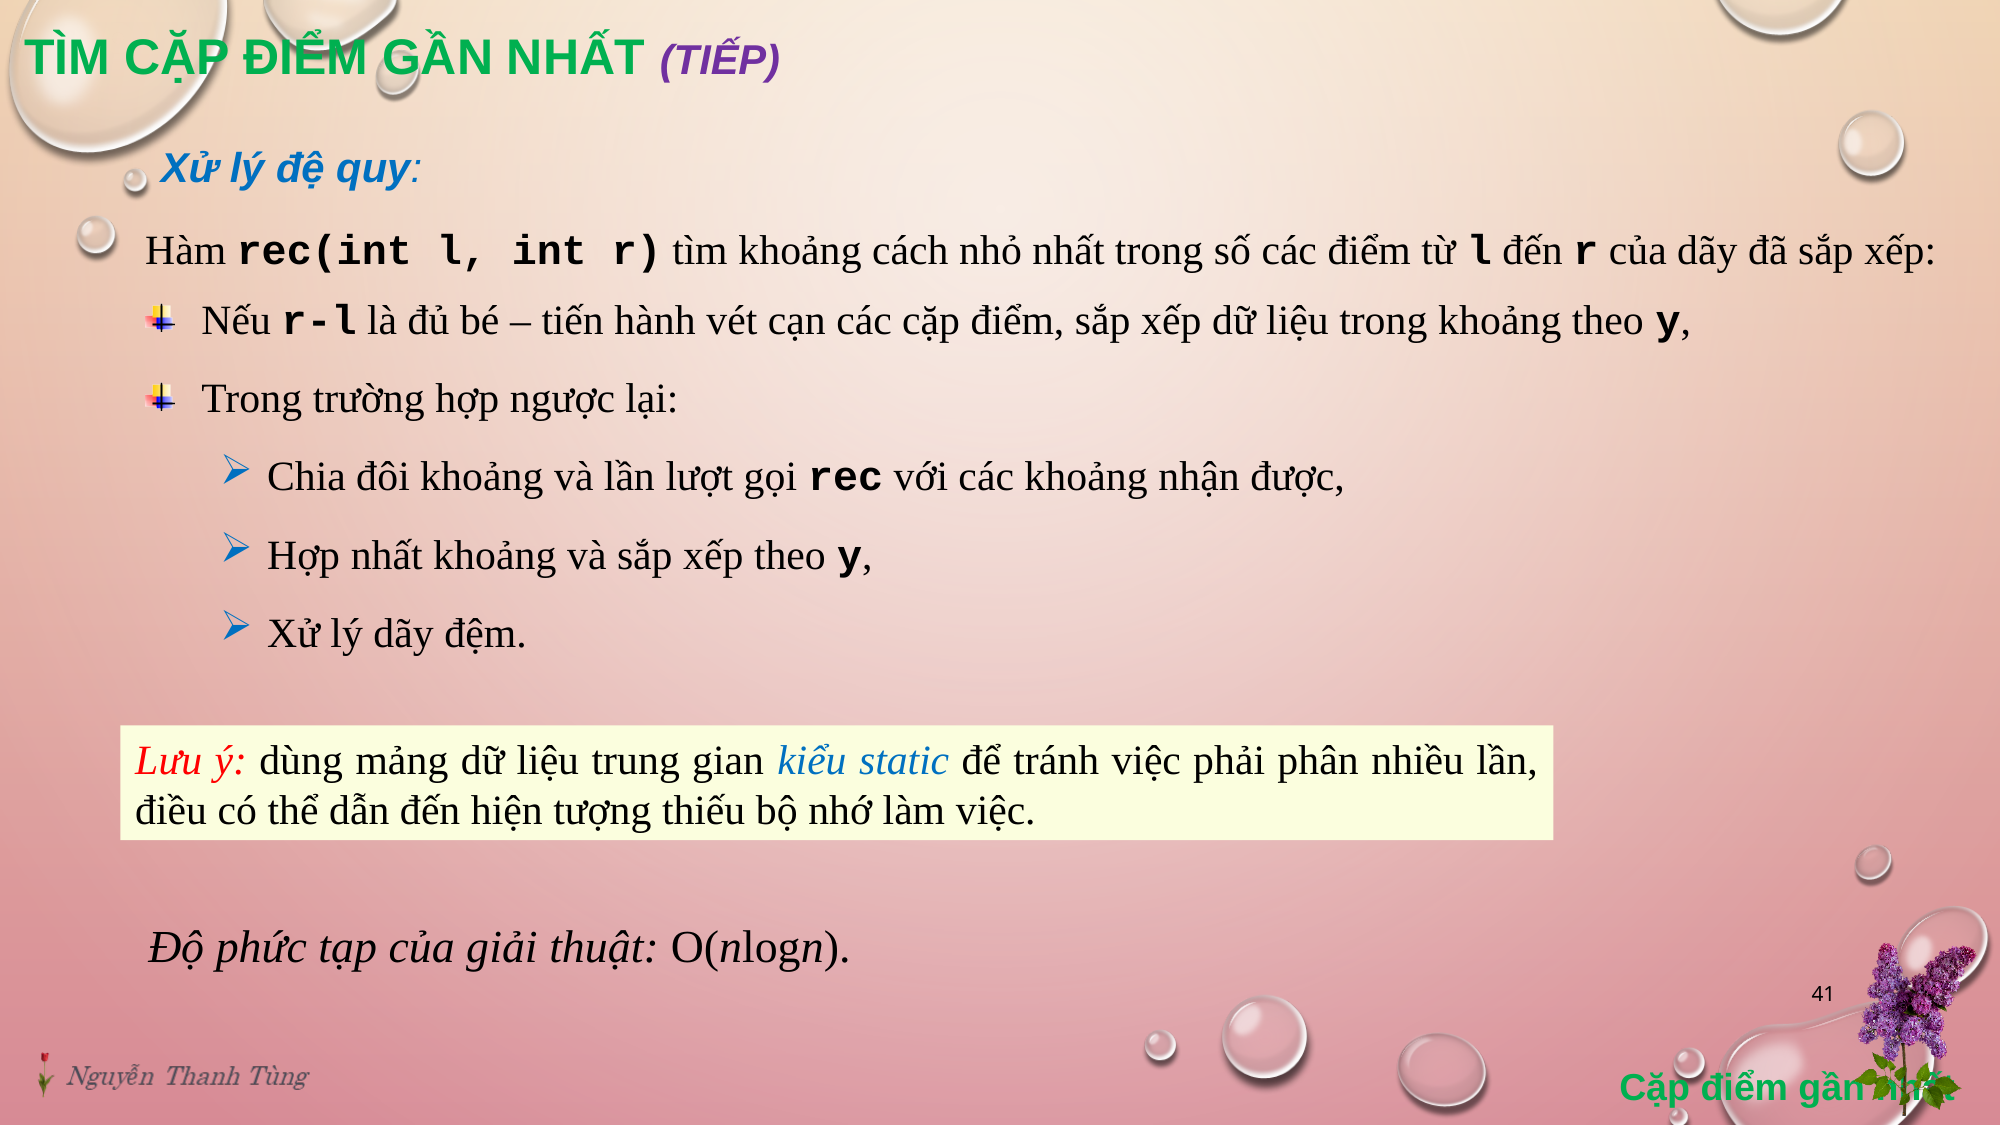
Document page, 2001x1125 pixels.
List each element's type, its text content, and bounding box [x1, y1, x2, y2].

text_box Lưu ý: dùng mảng dữ liệu trung gian kiểu static để tránh việc phải phân nhiều lần, điều có thể dẫn đến hiện tượng thiếu bộ nhớ làm việc. [120, 725, 1554, 841]
text_box Xử lý đệ quy: [146, 133, 438, 198]
picture [0, 0, 2000, 1125]
slide_number 41 [1724, 965, 1842, 1025]
text_box Cặp điểm gần nhất [1604, 1055, 1842, 1115]
text_box Hàm rec(int l, int r) tìm khoảng cách nhỏ nhất trong số các điểm từ l đến r của dãy đã sắp xếp: Nếu r-l là đủ bé – tiến hành vét cạn các cặp điểm, sắp xếp dữ liệu trong khoảng theo y, Trong trường hợp ngược lại: Chia đôi khoảng và lần lượt gọi rec với các khoảng nhận được, Hợp nhất khoảng và sắp xếp theo y, Xử lý dãy đệm. [130, 215, 1959, 664]
text_box Độ phức tạp của giải thuật: O(nlogn). [133, 909, 866, 980]
title Tìm cặp điểm gần nhất (tiếp) [0, 0, 805, 117]
